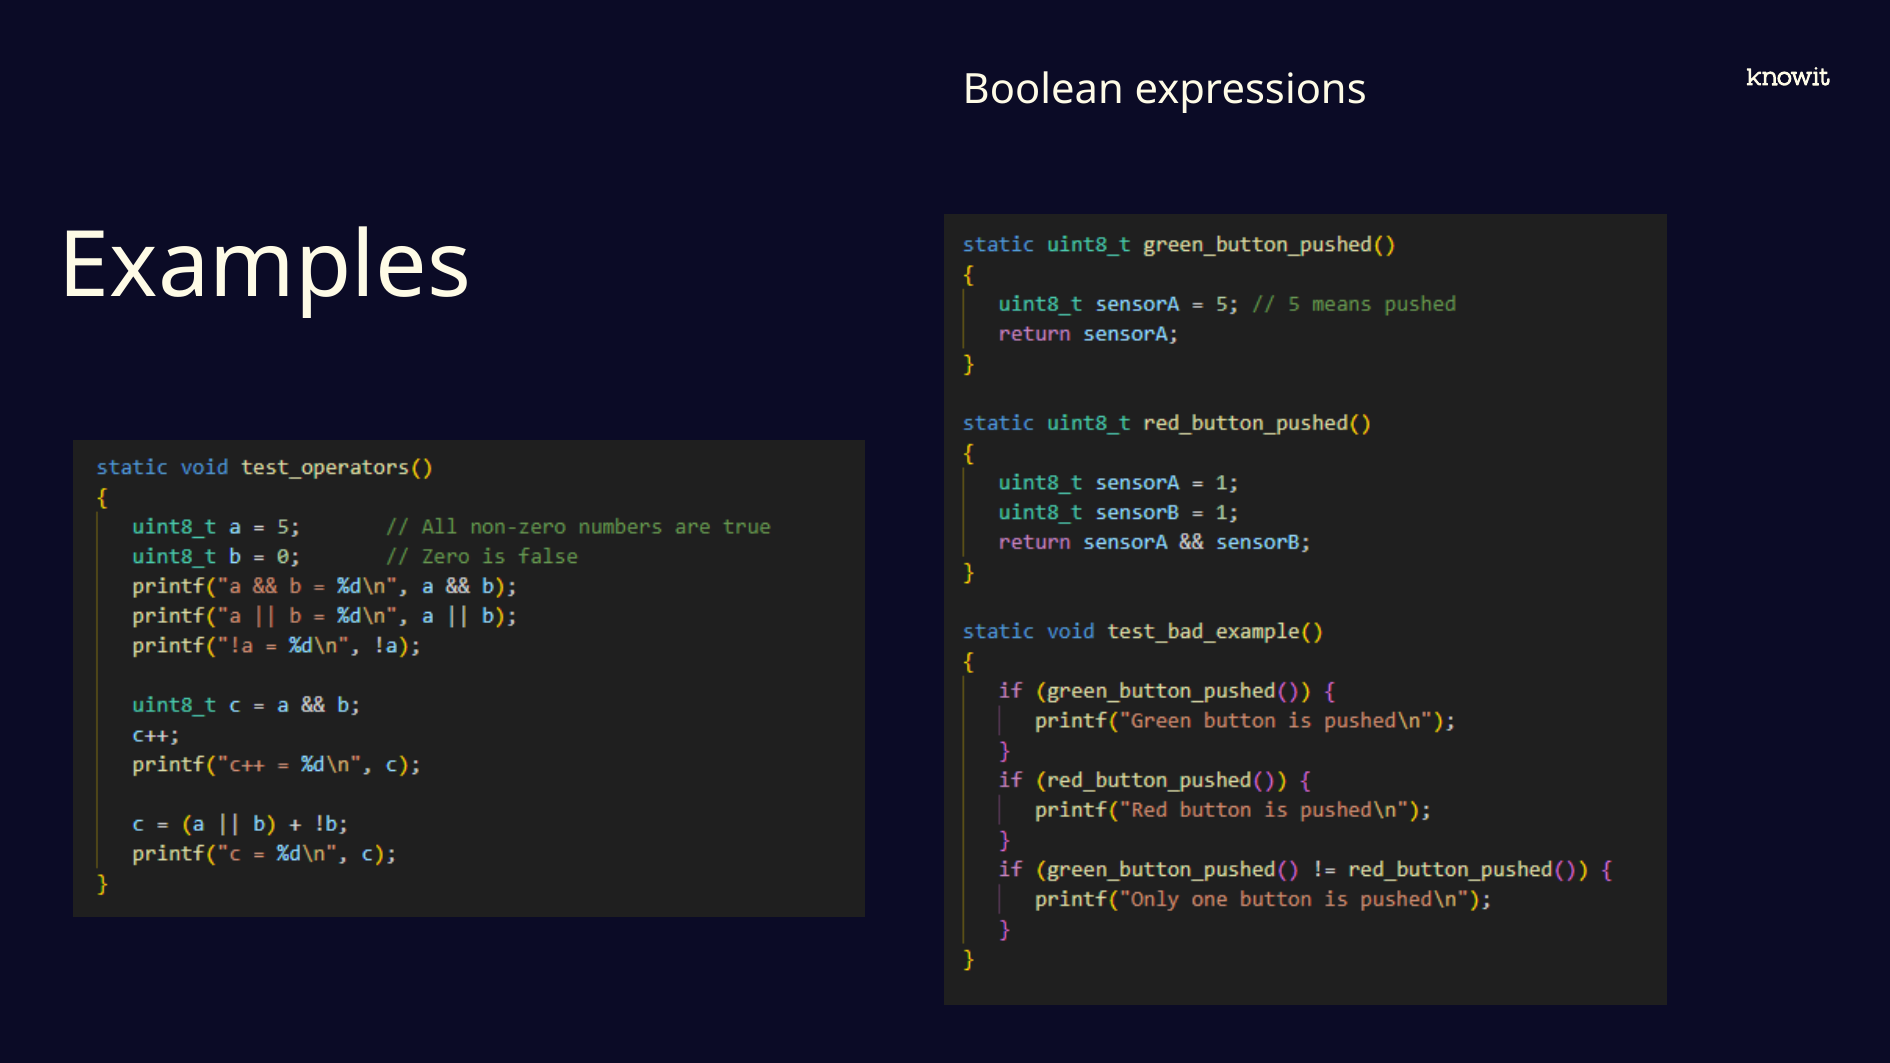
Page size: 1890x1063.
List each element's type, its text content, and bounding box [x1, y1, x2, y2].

title Examples [59, 204, 928, 316]
picture [73, 440, 865, 917]
picture [944, 214, 1667, 1005]
list Boolean expressions [962, 59, 1530, 109]
